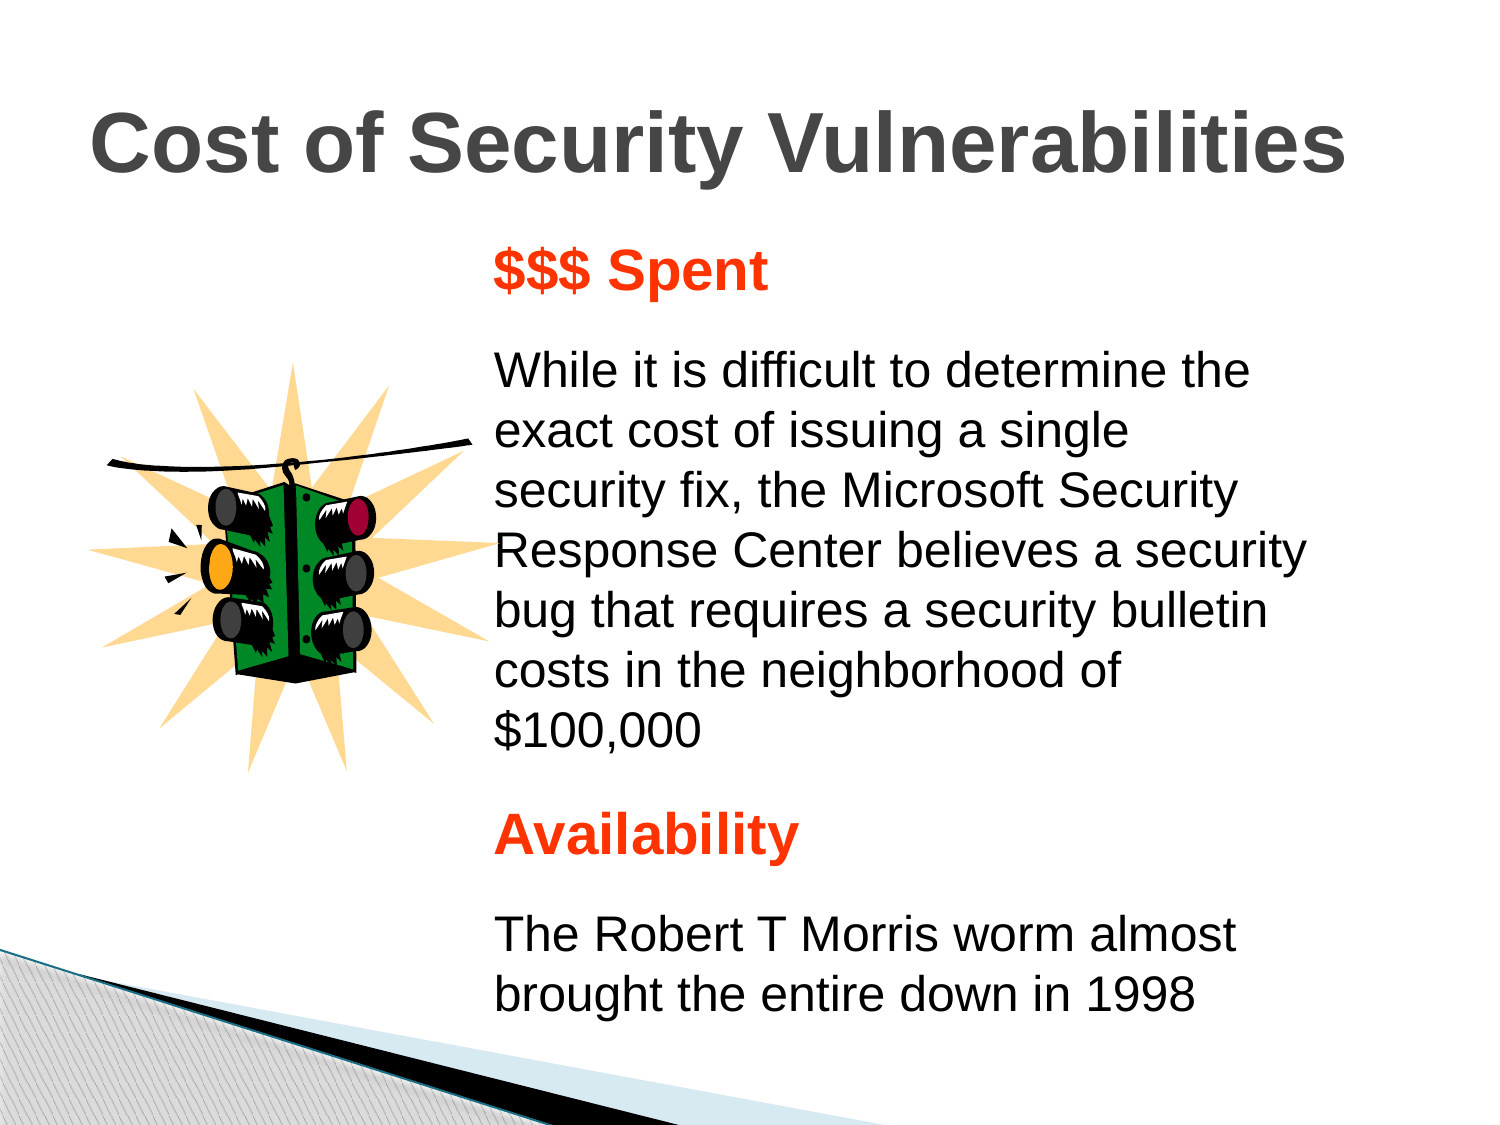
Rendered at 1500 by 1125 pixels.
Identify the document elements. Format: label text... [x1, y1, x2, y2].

picture [87, 362, 501, 774]
text_box $$$ Spent While it is difficult to determine the exact cost of issuing a single security fix, the Microsoft Security Response Center believes a security bug that requires a security bulletin costs in the neighborhood of $100,000 Availability The Robert T Morris worm almost brought the entire down in 1998 [478, 224, 1329, 1030]
title Cost of Security Vulnerabilities [75, 45, 1425, 233]
